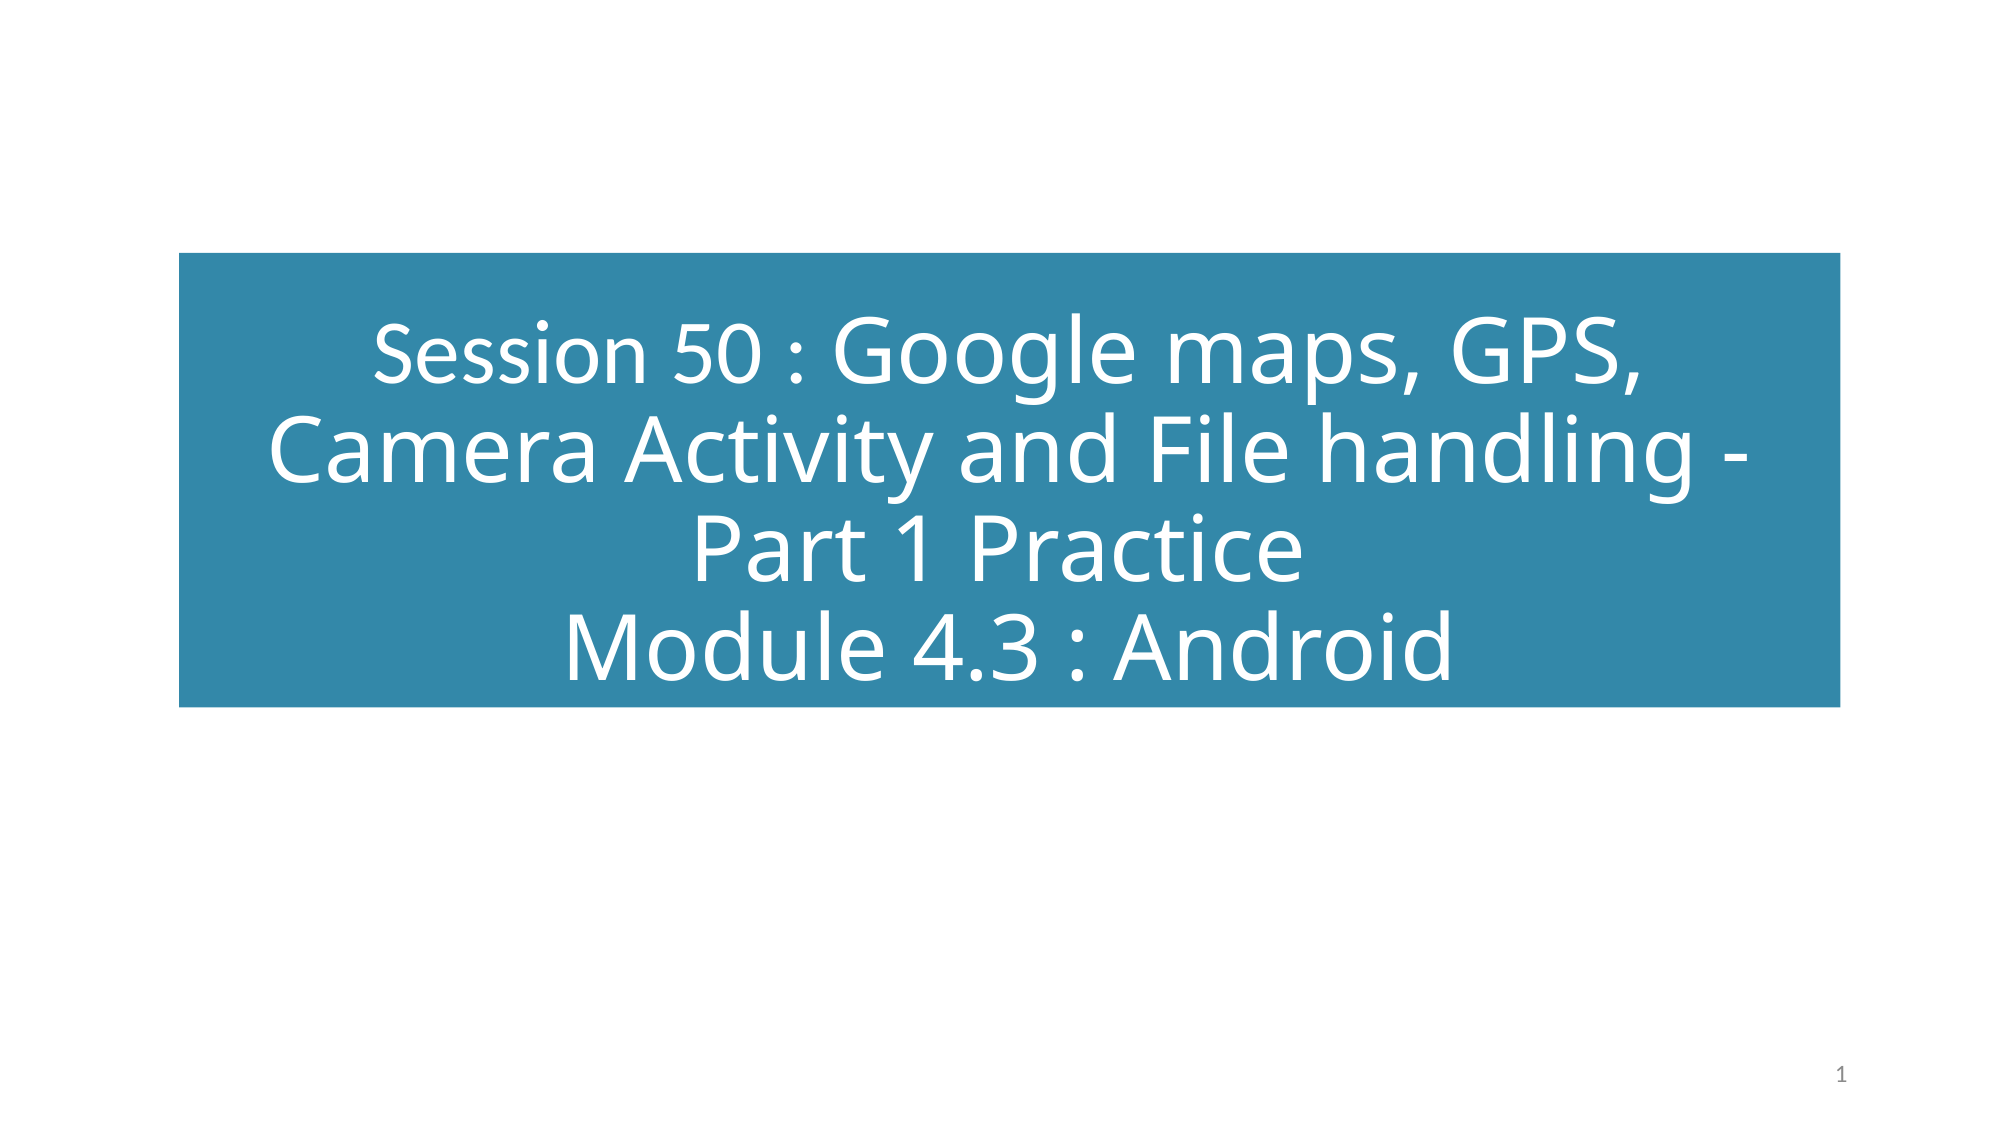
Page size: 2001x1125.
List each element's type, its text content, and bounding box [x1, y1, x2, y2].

slide_number 1 [1412, 1042, 1863, 1103]
title Session 50 : Google maps, GPS, Camera Activity and File handling - Part 1 Practice Module 4.3 : Android [179, 252, 1841, 708]
